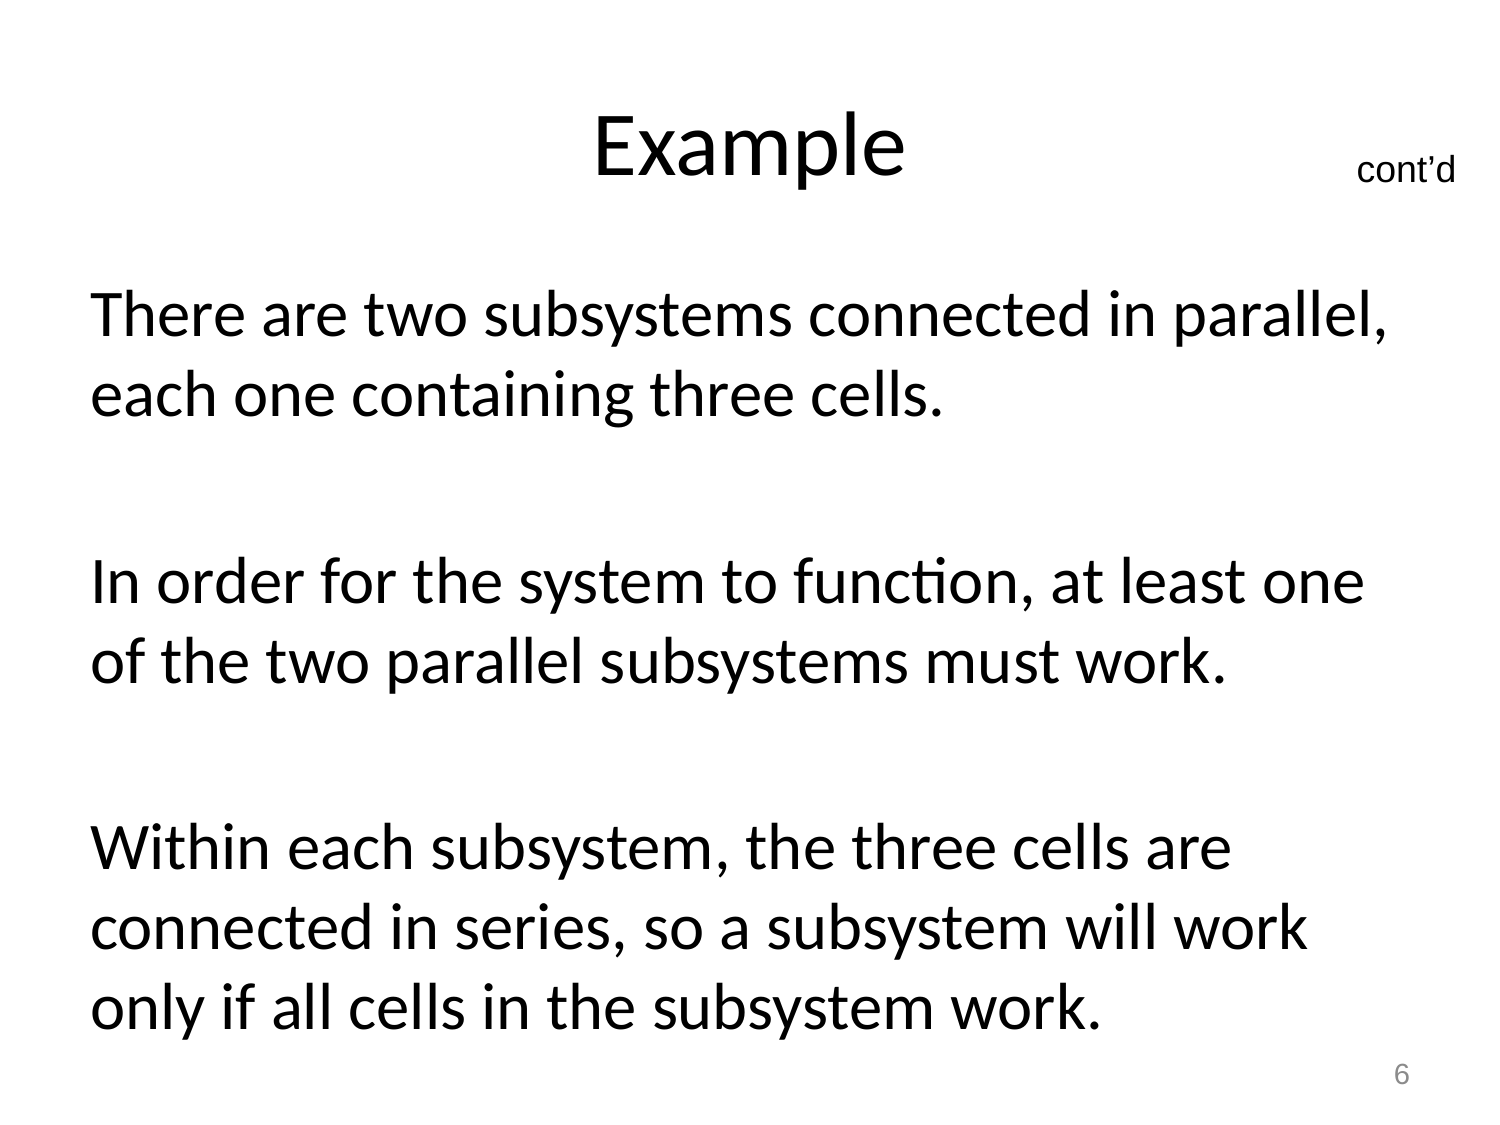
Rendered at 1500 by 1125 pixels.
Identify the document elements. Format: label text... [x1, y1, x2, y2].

list There are two subsystems connected in parallel, each one containing three cells. In order for the system to function, at least one of the two parallel subsystems must work. Within each subsystem, the three cells are connected in series, so a subsystem will work only if all cells in the subsystem work. [75, 262, 1425, 1005]
text_box cont’d [1341, 137, 1480, 221]
slide_number 6 [1074, 1042, 1425, 1103]
title Example [75, 45, 1425, 233]
